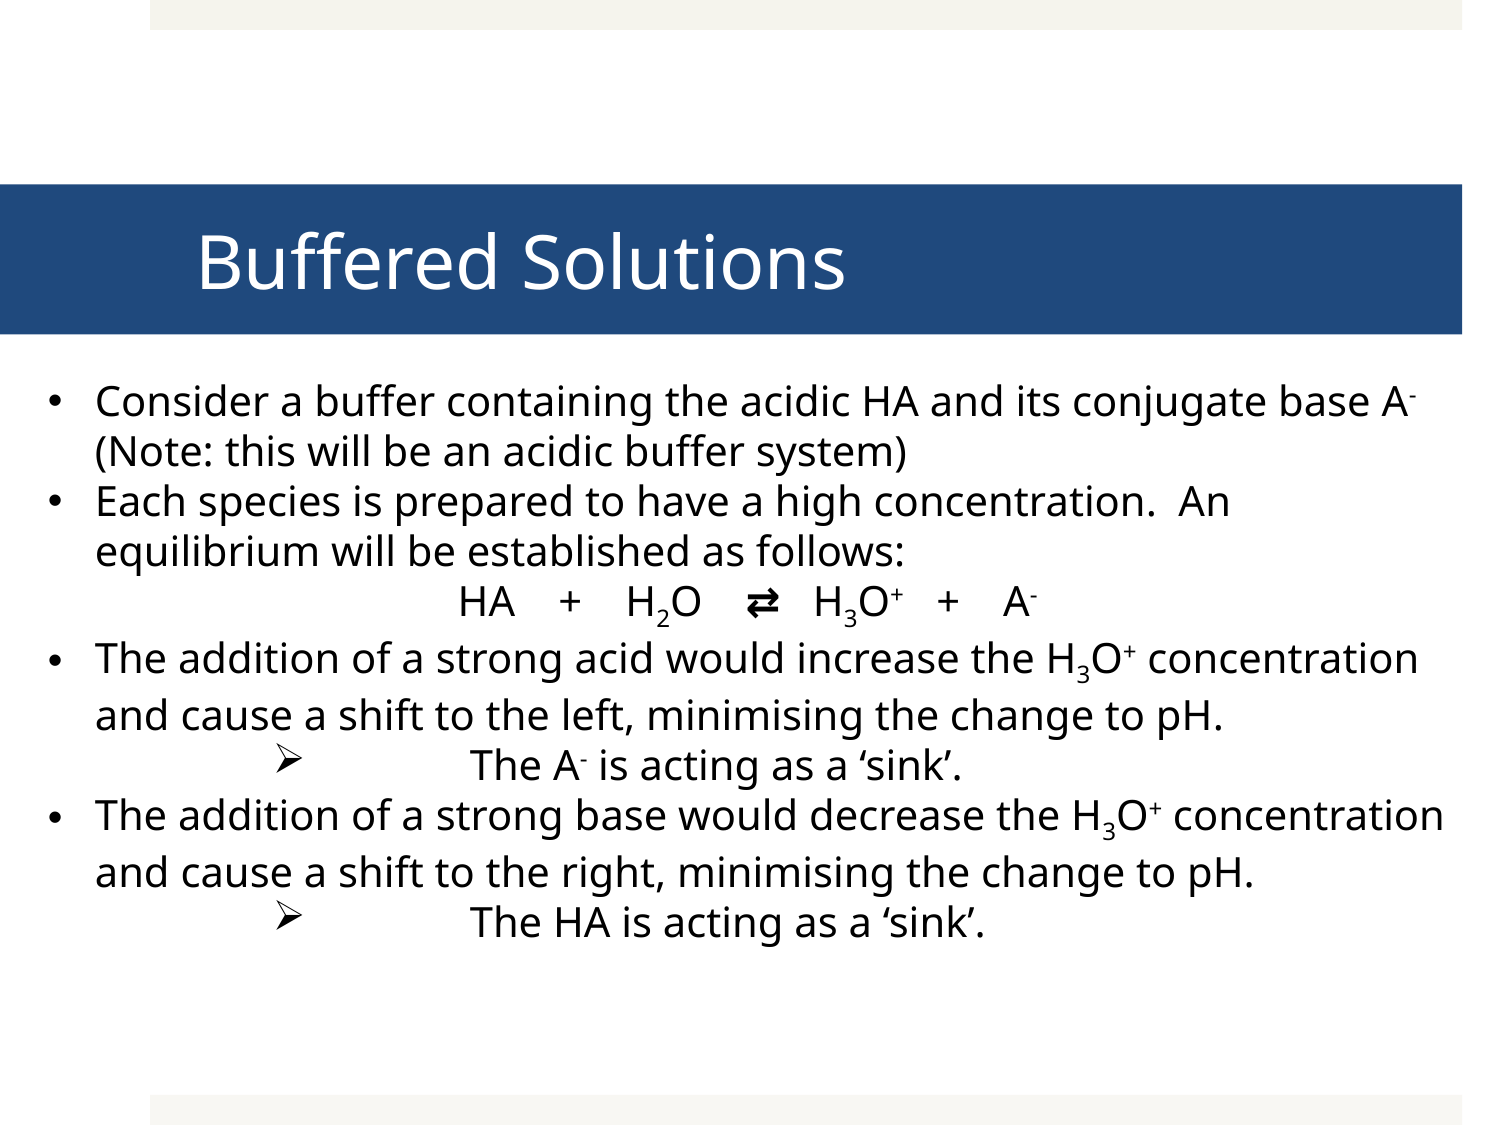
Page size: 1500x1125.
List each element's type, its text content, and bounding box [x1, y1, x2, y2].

text_box Consider a buffer containing the acidic HA and its conjugate base A- (Note: this will be an acidic buffer system) Each species is prepared to have a high concentration. An equilibrium will be established as follows: HA + H2O ⇄ H3O+ + A- The addition of a strong acid would increase the H3O+ concentration and cause a shift to the left, minimising the change to pH. The A- is acting as a ‘sink’. The addition of a strong base would decrease the H3O+ concentration and cause a shift to the right, minimising the change to pH. The HA is acting as a ‘sink’. [33, 367, 1463, 953]
title Buffered Solutions [0, 184, 1463, 335]
